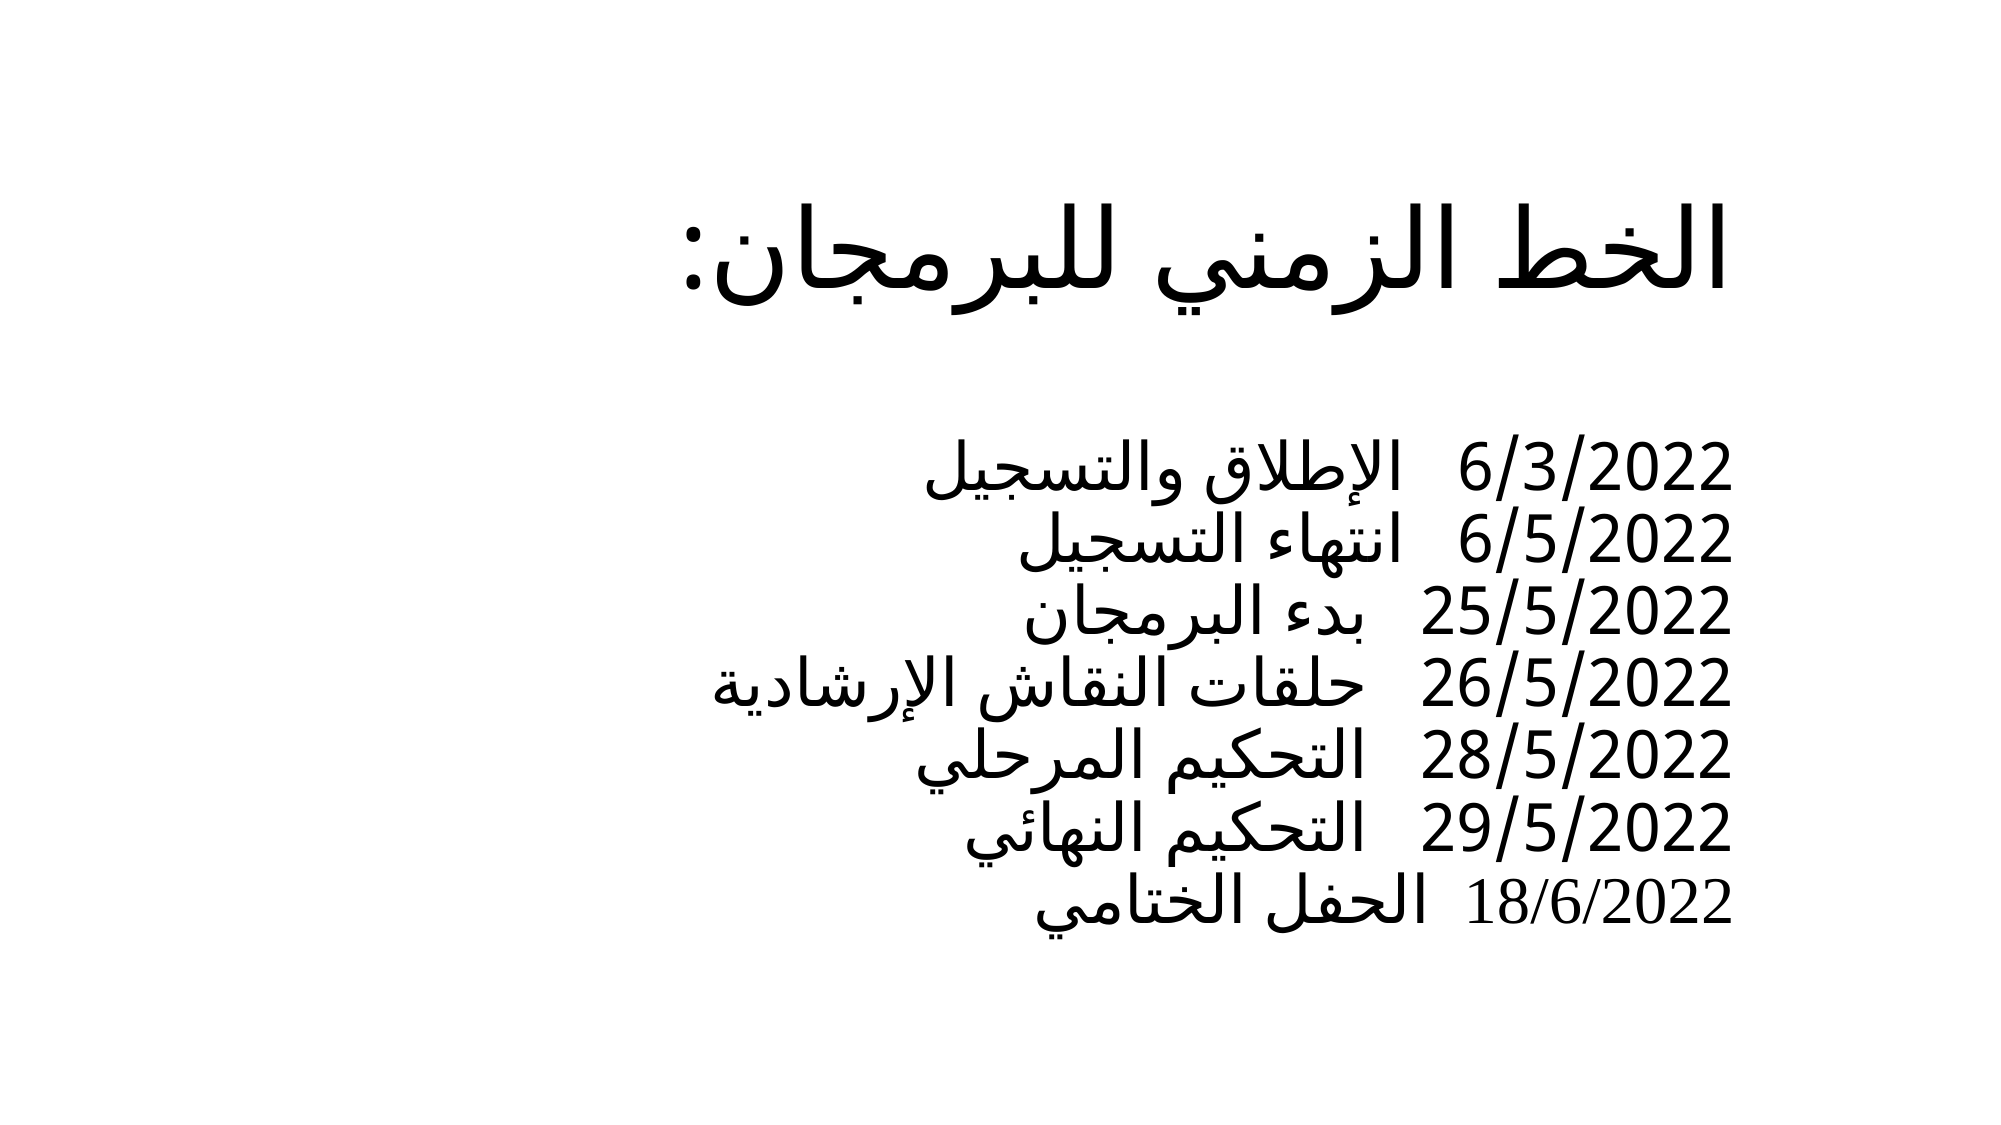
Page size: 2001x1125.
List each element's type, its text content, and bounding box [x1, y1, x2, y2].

title الخط الزمني للبرمجان: 6/3/2022 الإطلاق والتسجيل 6/5/2022 انتهاء التسجيل 25/5/2022 بدء البرمجان 26/5/2022 حلقات النقاش الإرشادية 28/5/2022 التحكيم المرحلي 29/5/2022 التحكيم النهائي 18/6/2022 الحفل الختامي [249, 185, 1750, 945]
